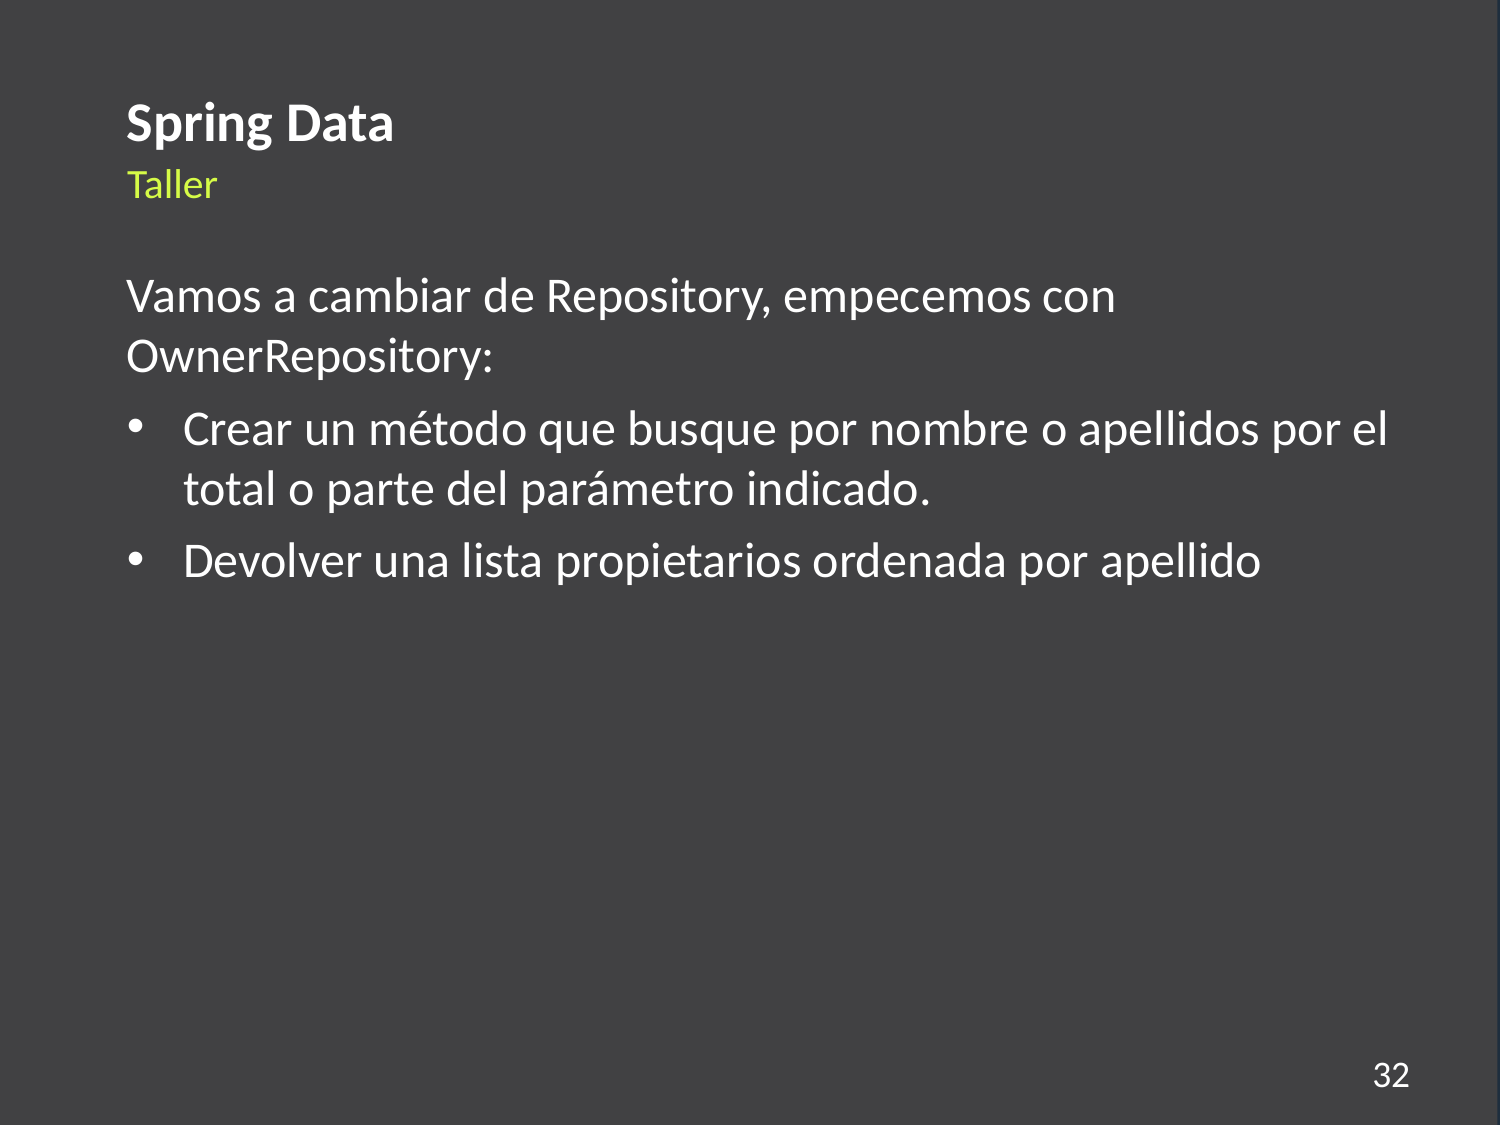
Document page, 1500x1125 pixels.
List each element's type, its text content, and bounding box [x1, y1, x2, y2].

list Spring Data [112, 78, 1069, 148]
text_box Vamos a cambiar de Repository, empecemos con OwnerRepository: Crear un método que busque por nombre o apellidos por el total o parte del parámetro indicado. Devolver una lista propietarios ordenada por apellido [112, 255, 1425, 1026]
text_box Taller [112, 148, 1425, 220]
text_box 32 [1281, 1042, 1425, 1103]
